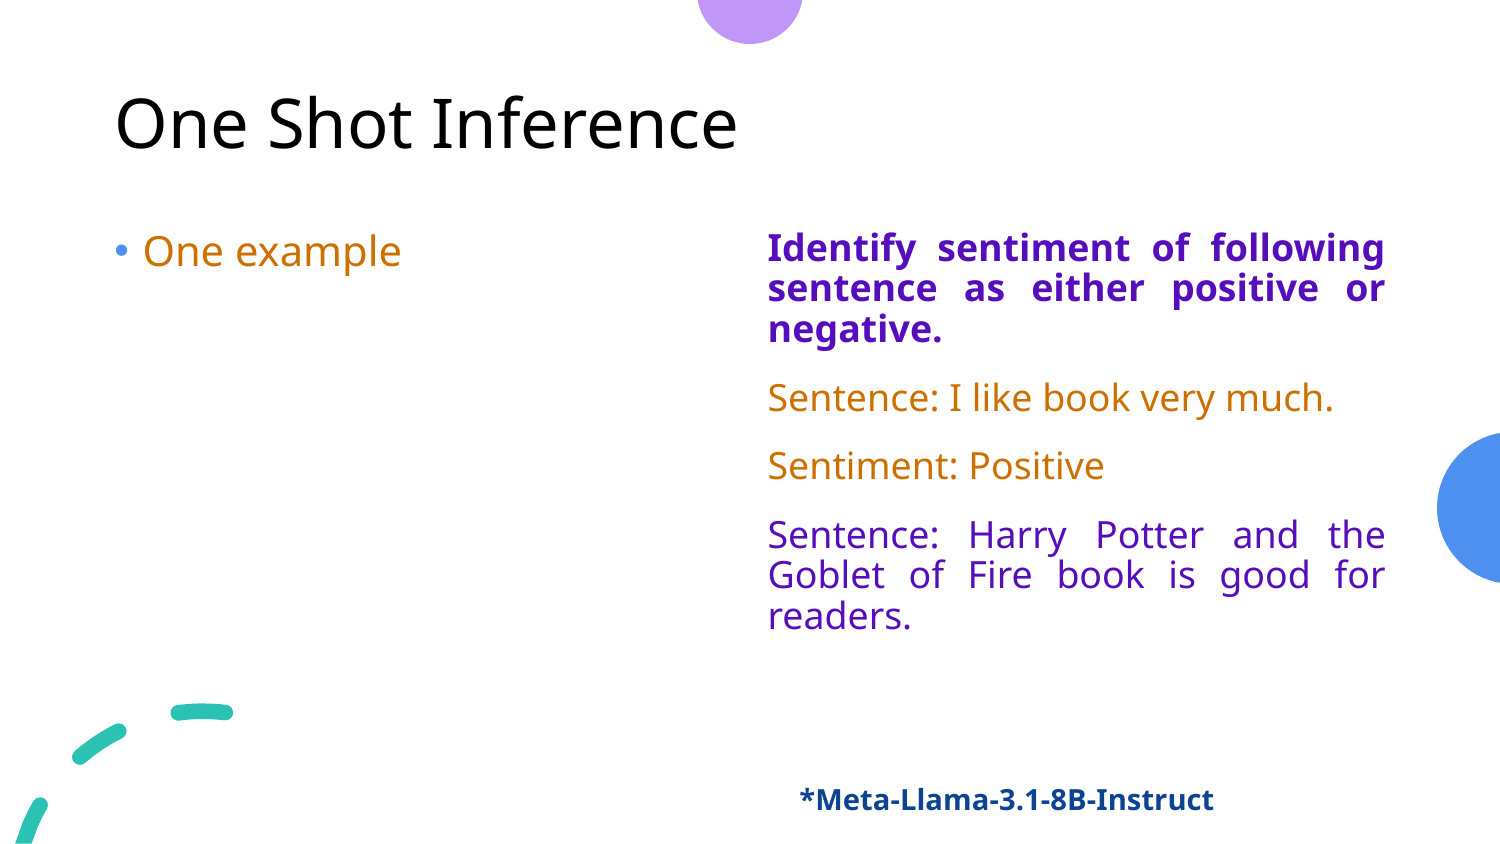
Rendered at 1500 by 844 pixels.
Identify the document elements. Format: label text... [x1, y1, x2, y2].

text_box *Meta-Llama-3.1-8B-Instruct [284, 773, 1230, 824]
title One Shot Inference [103, 44, 1397, 208]
list One example [103, 224, 733, 754]
list Identify sentiment of following sentence as either positive or negative. Sentence: I like book very much. Sentiment: Positive Sentence: Harry Potter and the Goblet of Fire book is good for readers. [756, 223, 1398, 753]
